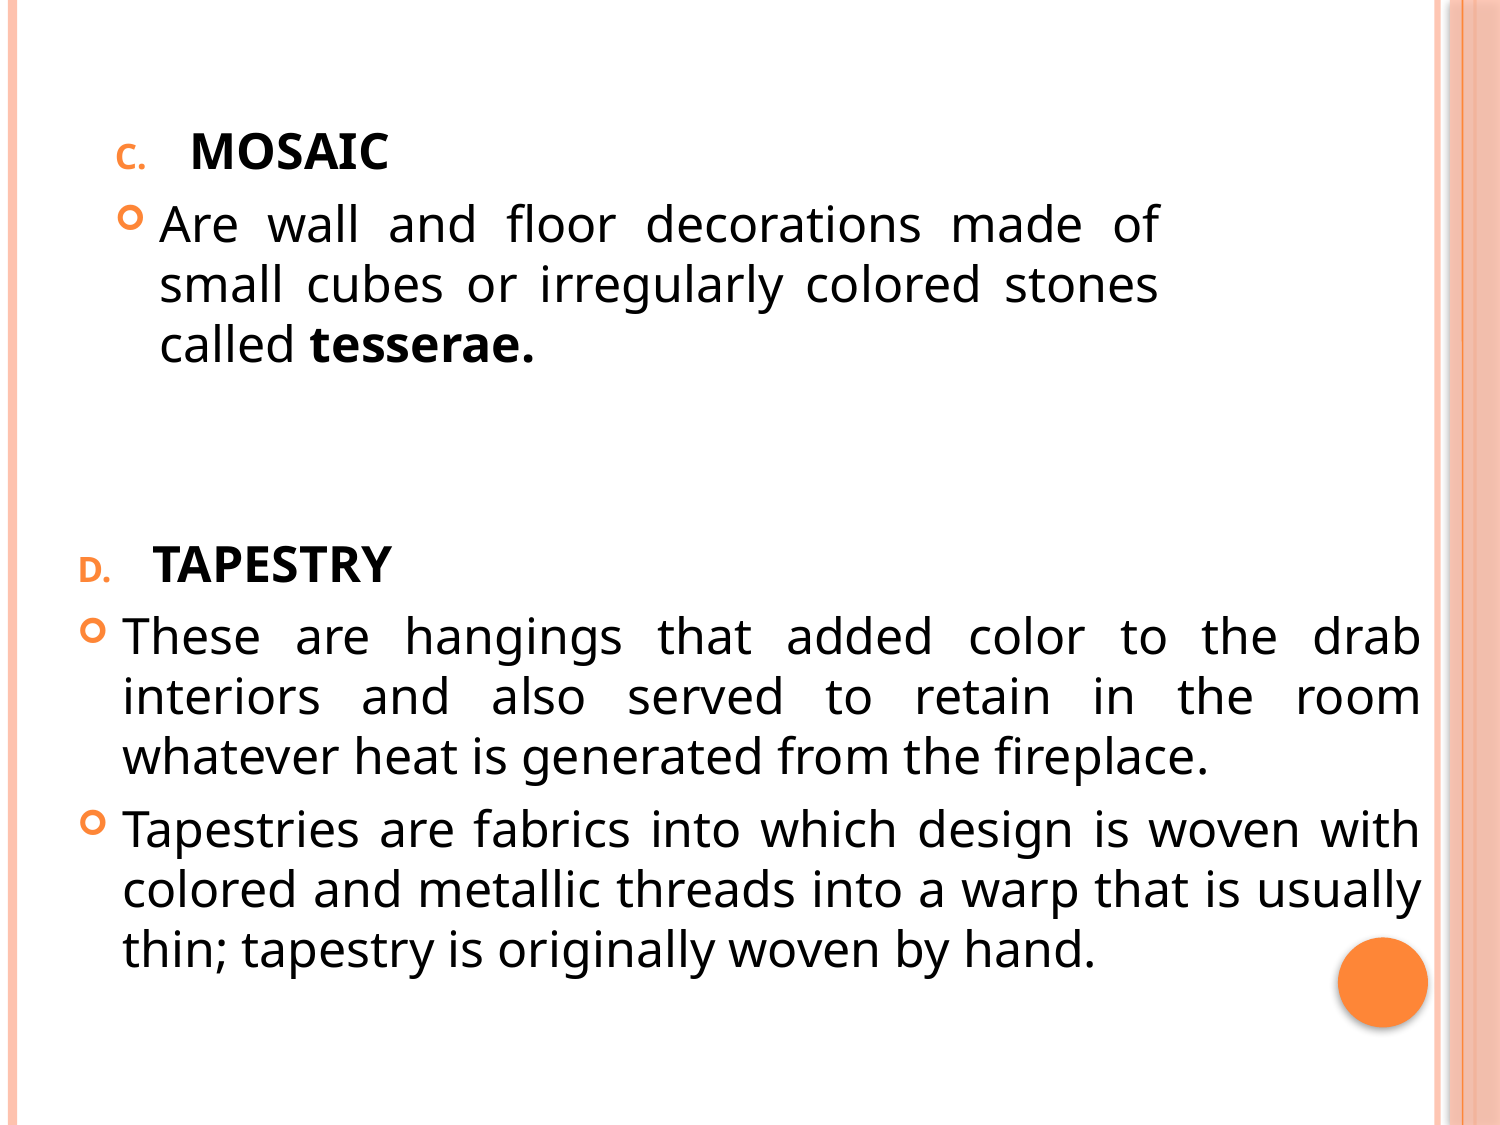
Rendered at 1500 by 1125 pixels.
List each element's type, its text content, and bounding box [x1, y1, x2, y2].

list TAPESTRY These are hangings that added color to the drab interiors and also served to retain in the room whatever heat is generated from the fireplace. Tapestries are fabrics into which design is woven with colored and metallic threads into a warp that is usually thin; tapestry is originally woven by hand. [62, 525, 1438, 1000]
text_box MOSAIC Are wall and floor decorations made of small cubes or irregularly colored stones called tesserae. [99, 112, 1175, 380]
